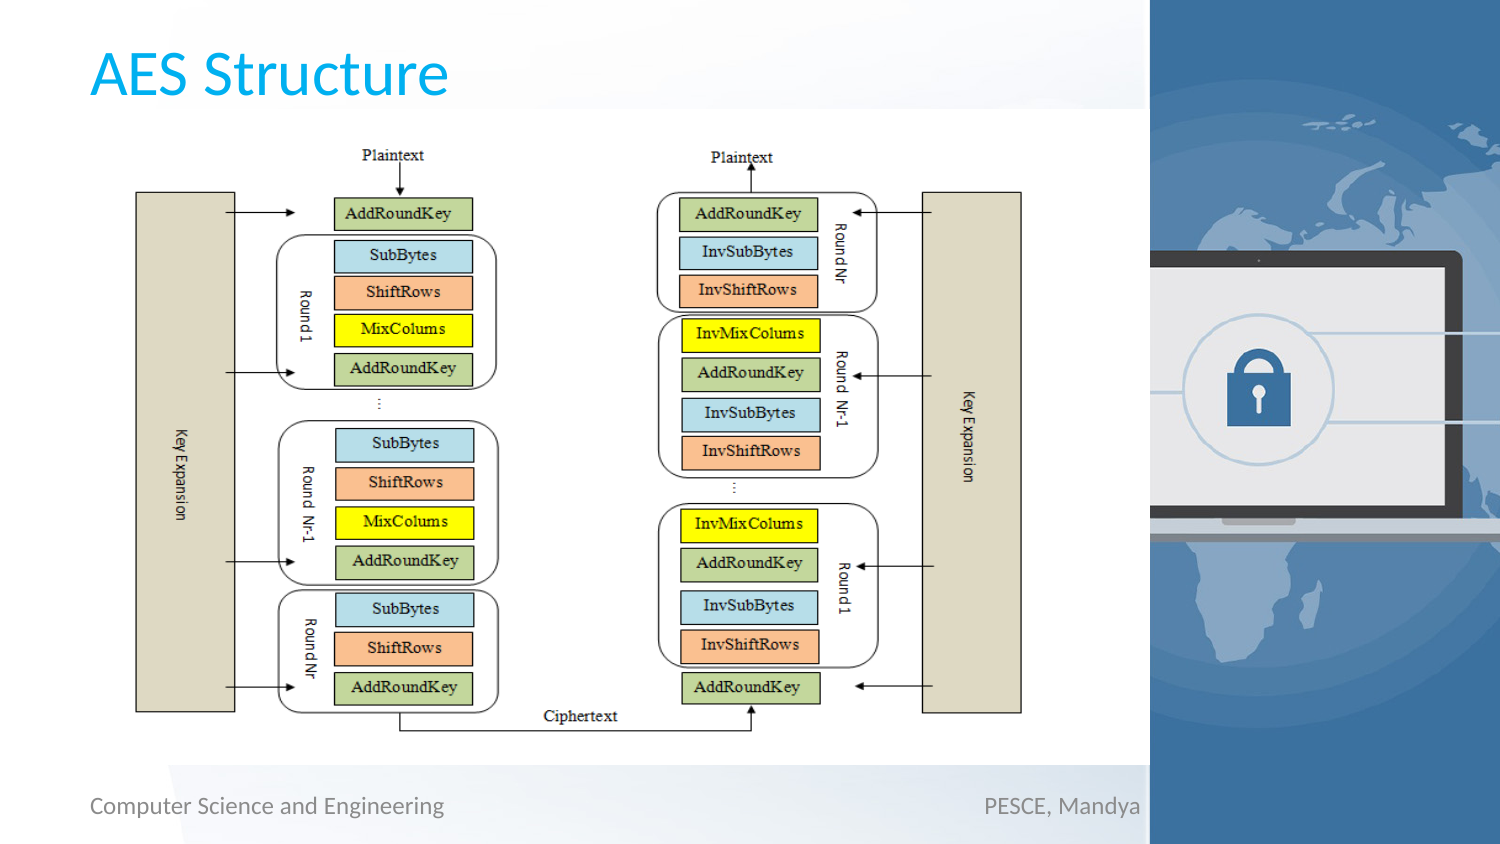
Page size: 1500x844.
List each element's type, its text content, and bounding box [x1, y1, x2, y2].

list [0, 109, 1151, 765]
picture [0, 0, 1500, 844]
footer PESCE, Mandya [825, 781, 1301, 827]
slide_number Computer Science and Engineering [75, 782, 475, 827]
title AES Structure [75, 21, 1052, 107]
